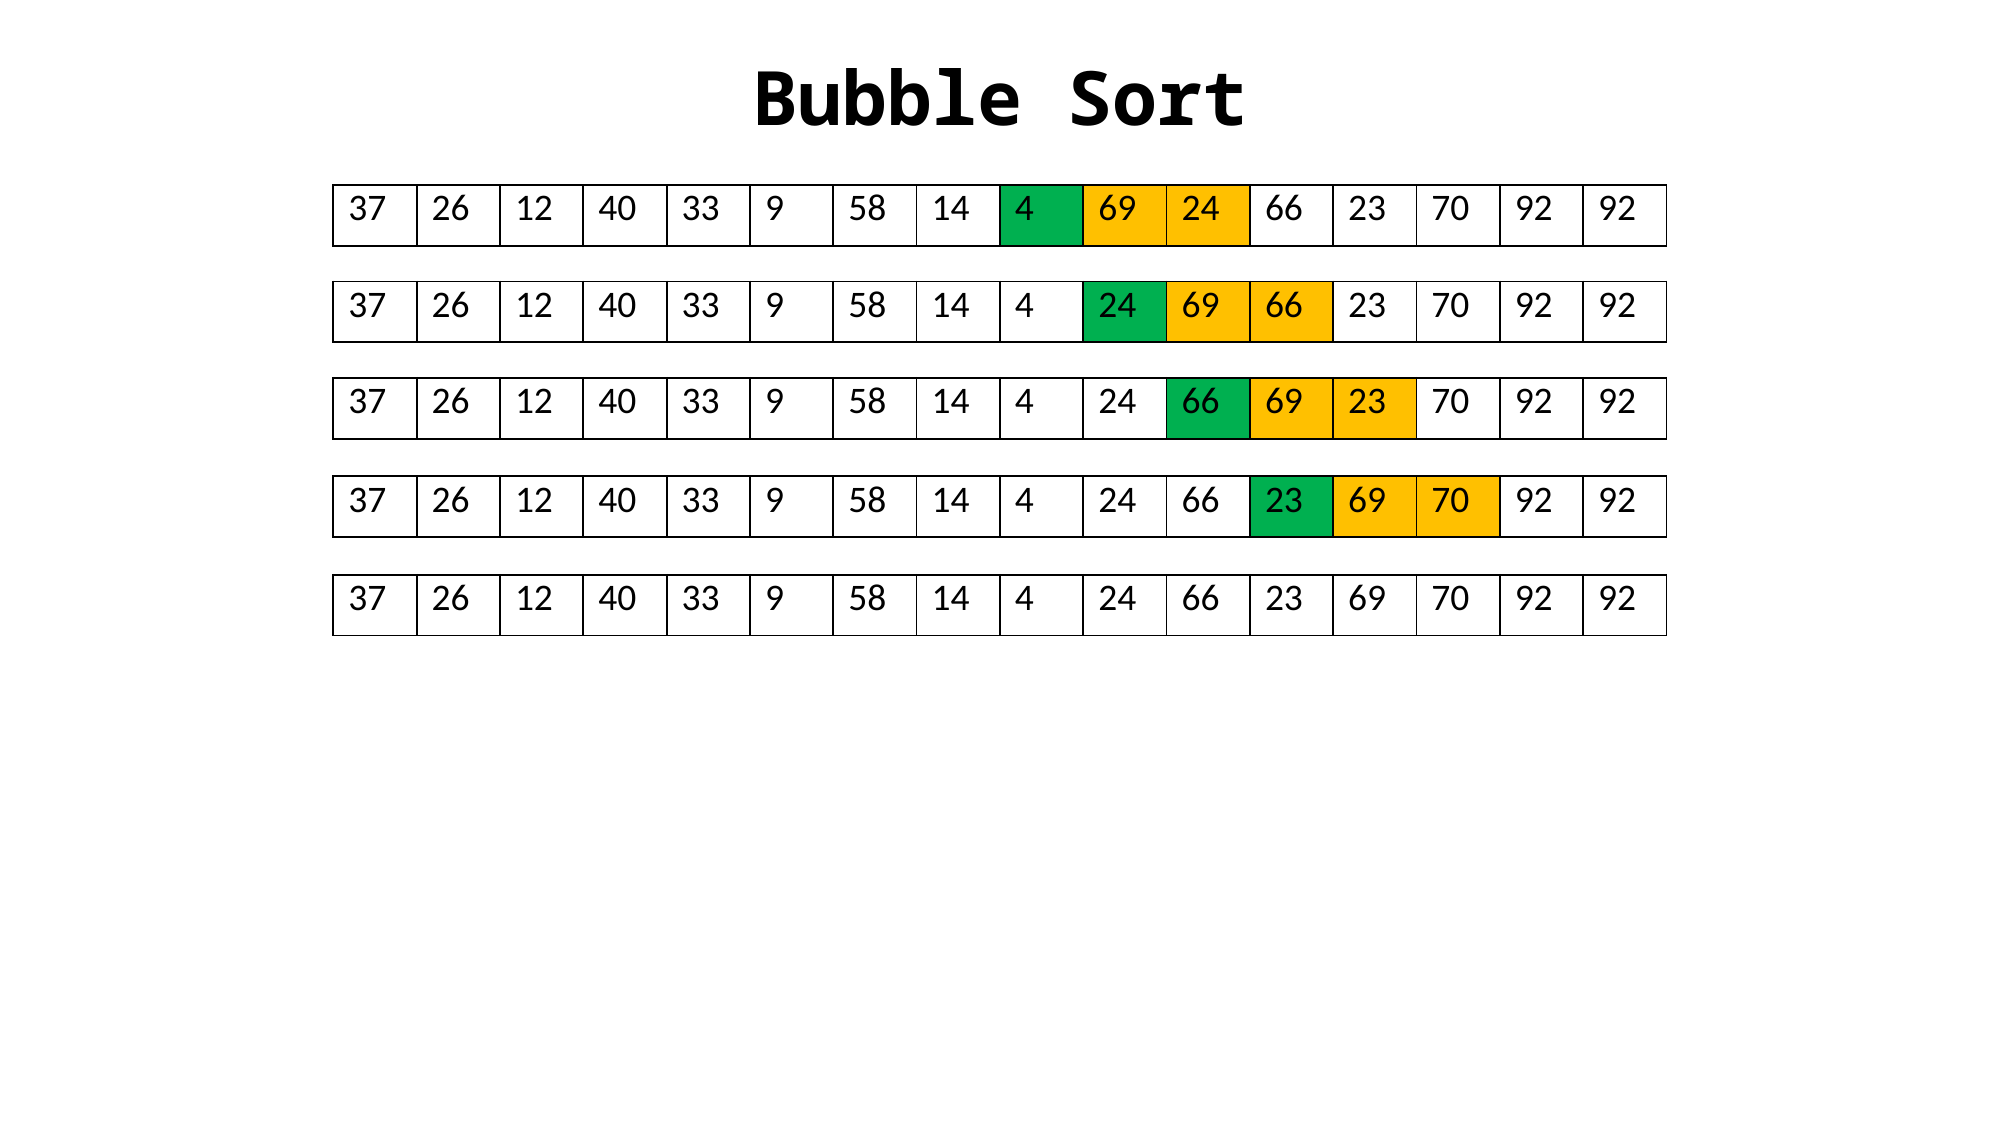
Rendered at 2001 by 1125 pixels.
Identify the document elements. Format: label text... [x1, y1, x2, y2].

table_header 92 [1501, 186, 1582, 245]
table_header 92 [1584, 576, 1666, 635]
table_header 40 [584, 186, 666, 245]
table_header 92 [1584, 379, 1666, 438]
table_header 12 [501, 379, 582, 438]
table_header 58 [834, 186, 916, 245]
table_header 23 [1334, 282, 1416, 341]
table_header 92 [1501, 477, 1582, 536]
table_header 69 [1251, 379, 1332, 438]
table_header 12 [501, 477, 582, 536]
table_header 40 [584, 576, 666, 635]
table_header 23 [1251, 477, 1332, 536]
text_box Bubble Sort [737, 43, 1263, 149]
table_header 14 [917, 186, 999, 245]
table_header 14 [917, 282, 999, 341]
table_header 92 [1584, 186, 1666, 245]
table_header 14 [917, 576, 999, 635]
table_header 66 [1251, 186, 1332, 245]
table_header 70 [1417, 282, 1499, 341]
table_header 40 [584, 282, 666, 341]
table_header 58 [834, 282, 916, 341]
table_header 14 [917, 379, 999, 438]
table_header 69 [1334, 477, 1416, 536]
table_header 9 [751, 186, 832, 245]
table_header 23 [1334, 186, 1416, 245]
table_header 69 [1334, 576, 1416, 635]
table_header 12 [501, 576, 582, 635]
table_header 33 [668, 282, 749, 341]
table_header 70 [1417, 477, 1499, 536]
table_header 4 [1001, 282, 1082, 341]
table_header 4 [1001, 576, 1082, 635]
table_header 12 [501, 282, 582, 341]
table_header 9 [751, 379, 832, 438]
table_header 58 [834, 379, 916, 438]
table_header 26 [418, 477, 499, 536]
table_header 26 [418, 282, 499, 341]
table_header 58 [834, 477, 916, 536]
table_header 24 [1084, 477, 1166, 536]
table_header 37 [334, 576, 416, 635]
table_header 33 [668, 576, 749, 635]
table_header 58 [834, 576, 916, 635]
table_header 33 [668, 379, 749, 438]
table_header 4 [1001, 186, 1082, 245]
table_header 37 [334, 282, 416, 341]
table_header 70 [1417, 186, 1499, 245]
table_header 37 [334, 186, 416, 245]
table_header 66 [1167, 477, 1249, 536]
table_header 24 [1167, 186, 1249, 245]
table_header 26 [418, 379, 499, 438]
table_header 66 [1251, 282, 1332, 341]
table_header 24 [1084, 379, 1166, 438]
table_header 40 [584, 477, 666, 536]
table_header 26 [418, 576, 499, 635]
table_header 33 [668, 186, 749, 245]
table_header 9 [751, 477, 832, 536]
table_header 92 [1501, 282, 1582, 341]
table_header 66 [1167, 379, 1249, 438]
table_header 9 [751, 576, 832, 635]
table_header 92 [1584, 477, 1666, 536]
table_header 69 [1084, 186, 1166, 245]
table_header 92 [1584, 282, 1666, 341]
table_header 92 [1501, 379, 1582, 438]
table_header 33 [668, 477, 749, 536]
table_header 23 [1334, 379, 1416, 438]
table_header 26 [418, 186, 499, 245]
table_header 70 [1417, 379, 1499, 438]
table_header 37 [334, 379, 416, 438]
table_header 23 [1251, 576, 1332, 635]
table_header 14 [917, 477, 999, 536]
table_header 4 [1001, 477, 1082, 536]
table_header 66 [1167, 576, 1249, 635]
table_header 69 [1167, 282, 1249, 341]
table_header 70 [1417, 576, 1499, 635]
table_header 12 [501, 186, 582, 245]
table_header 40 [584, 379, 666, 438]
table_header 92 [1501, 576, 1582, 635]
table_header 37 [334, 477, 416, 536]
table_header 4 [1001, 379, 1082, 438]
table_header 24 [1084, 282, 1166, 341]
table_header 9 [751, 282, 832, 341]
table_header 24 [1084, 576, 1166, 635]
